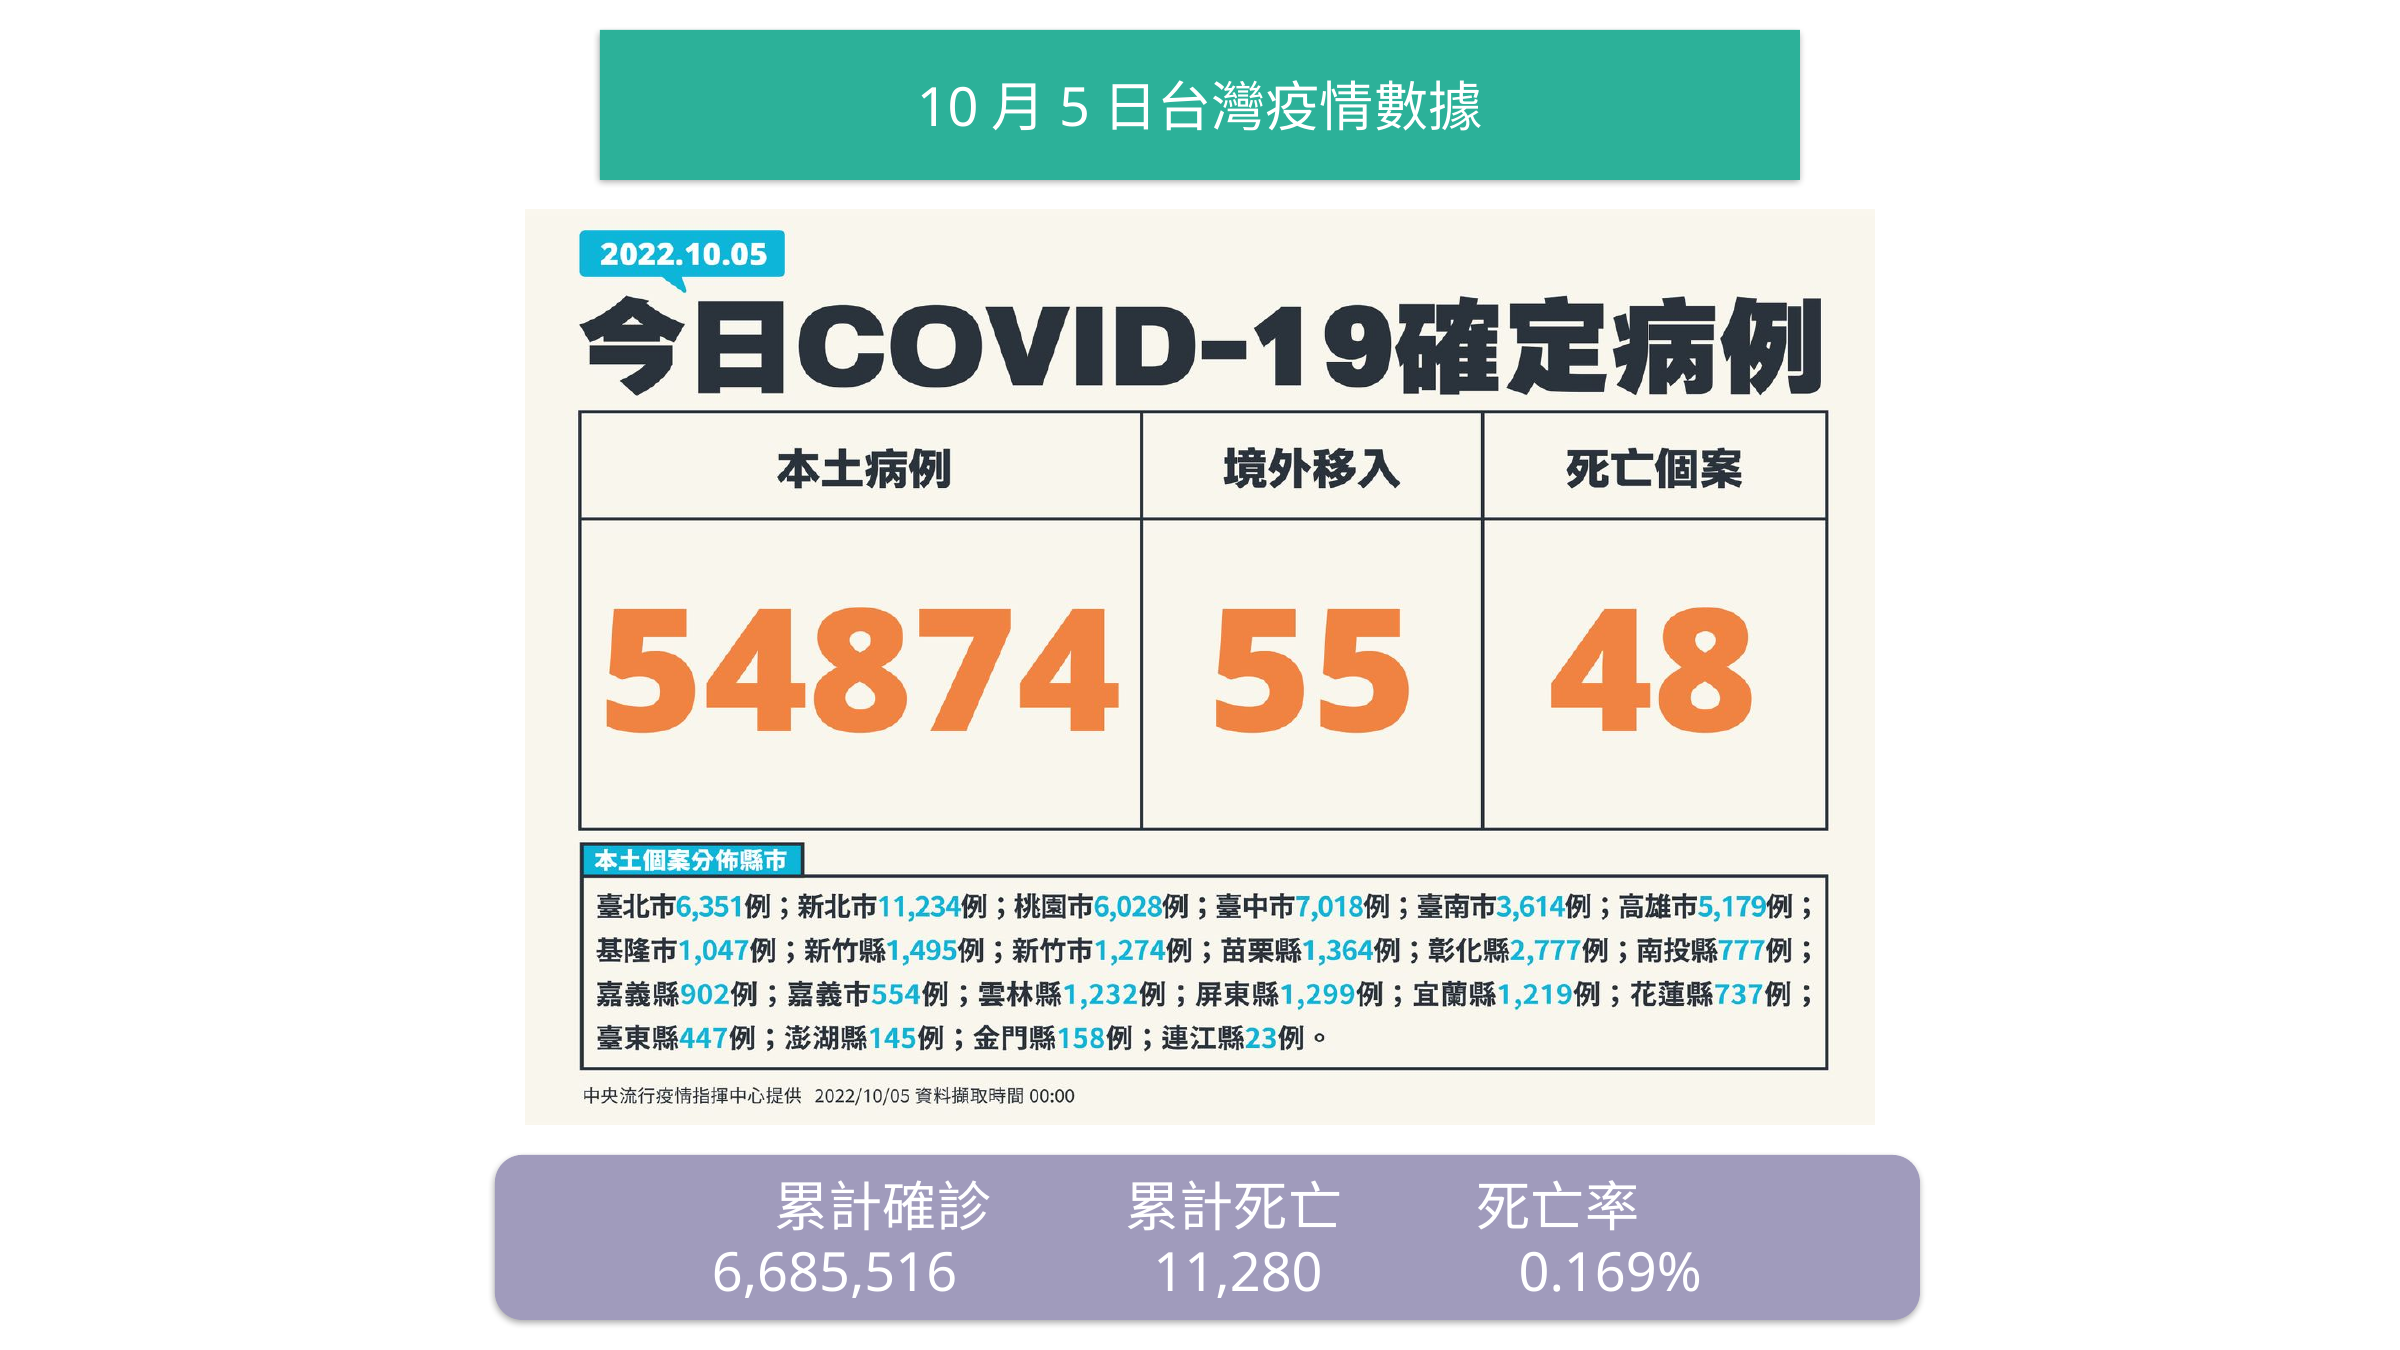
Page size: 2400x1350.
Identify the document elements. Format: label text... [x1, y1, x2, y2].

text_box 10月5日台灣疫情數據 [599, 29, 1801, 181]
text_box 累計確診 累計死亡 死亡率 6,685,516 11,280 0.169% [494, 1154, 1921, 1321]
picture [524, 209, 1876, 1126]
